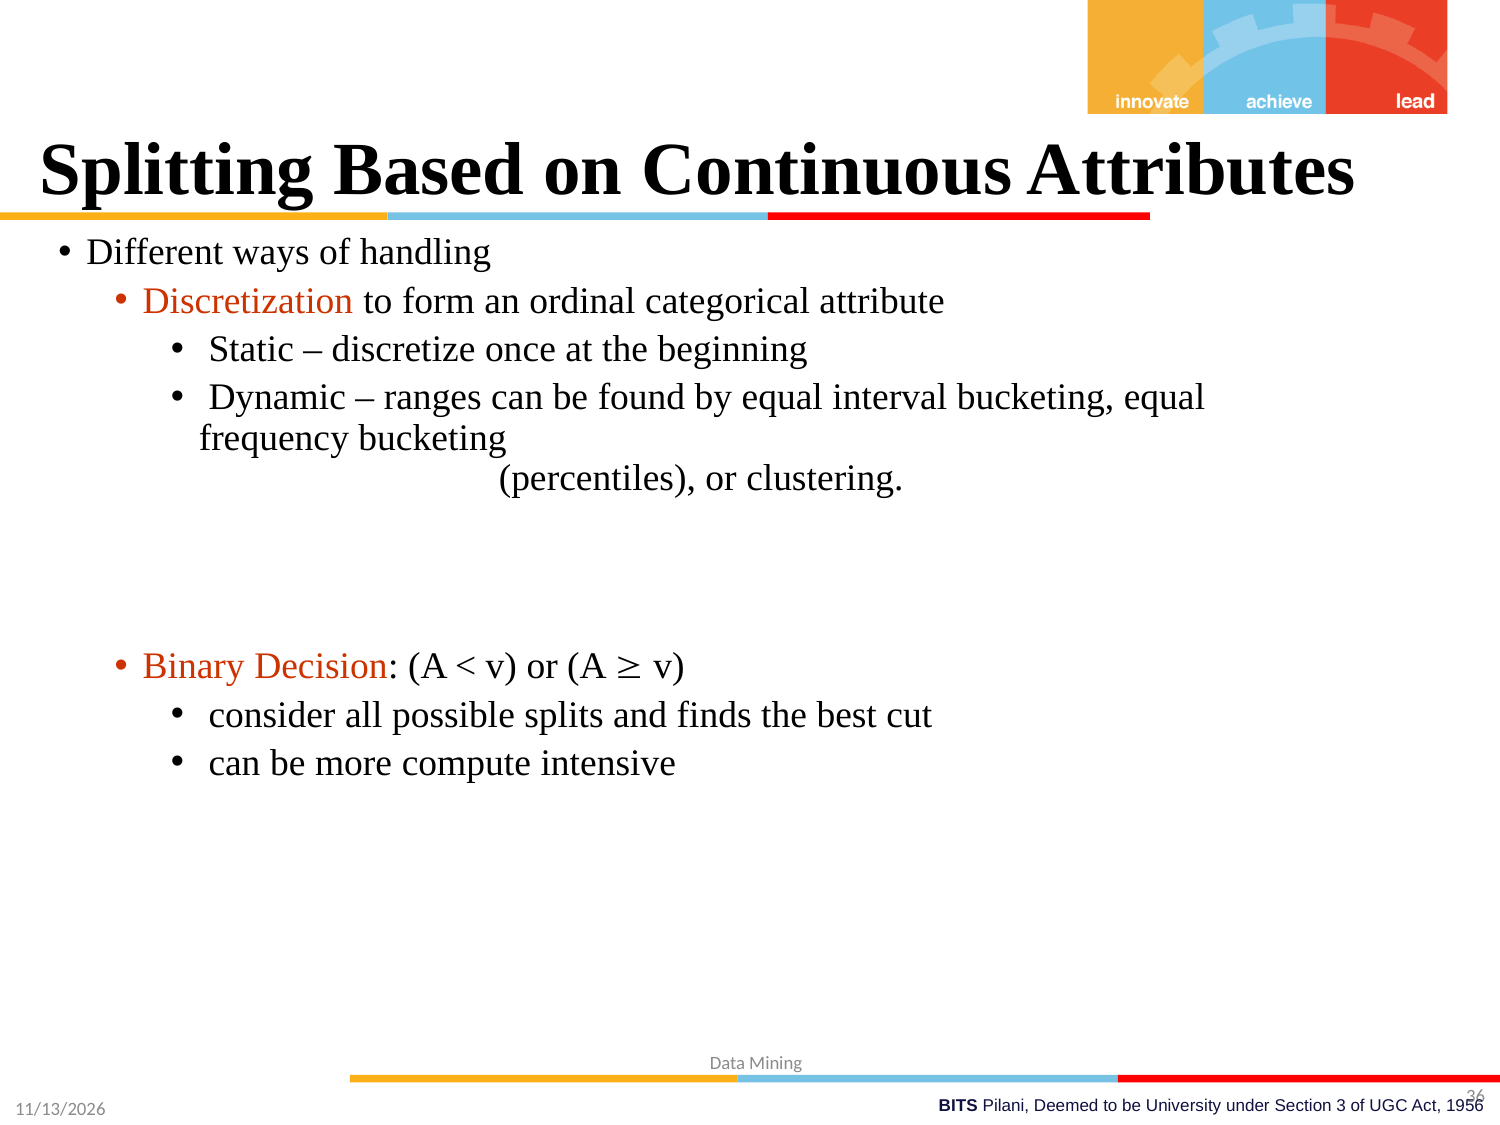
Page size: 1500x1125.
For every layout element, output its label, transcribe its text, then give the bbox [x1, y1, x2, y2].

title Splitting Based on Continuous Attributes [24, 62, 1396, 279]
slide_number 36 [1149, 1065, 1500, 1125]
list Different ways of handling Discretization to form an ordinal categorical attribute Static – discretize once at the beginning Dynamic – ranges can be found by equal interval bucketing, equal frequency bucketing (percentiles), or clustering. Binary Decision: (A < v) or (A  v) consider all possible splits and finds the best cut can be more compute intensive [43, 225, 1338, 939]
picture [1087, 0, 1448, 114]
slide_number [0, 1089, 338, 1125]
